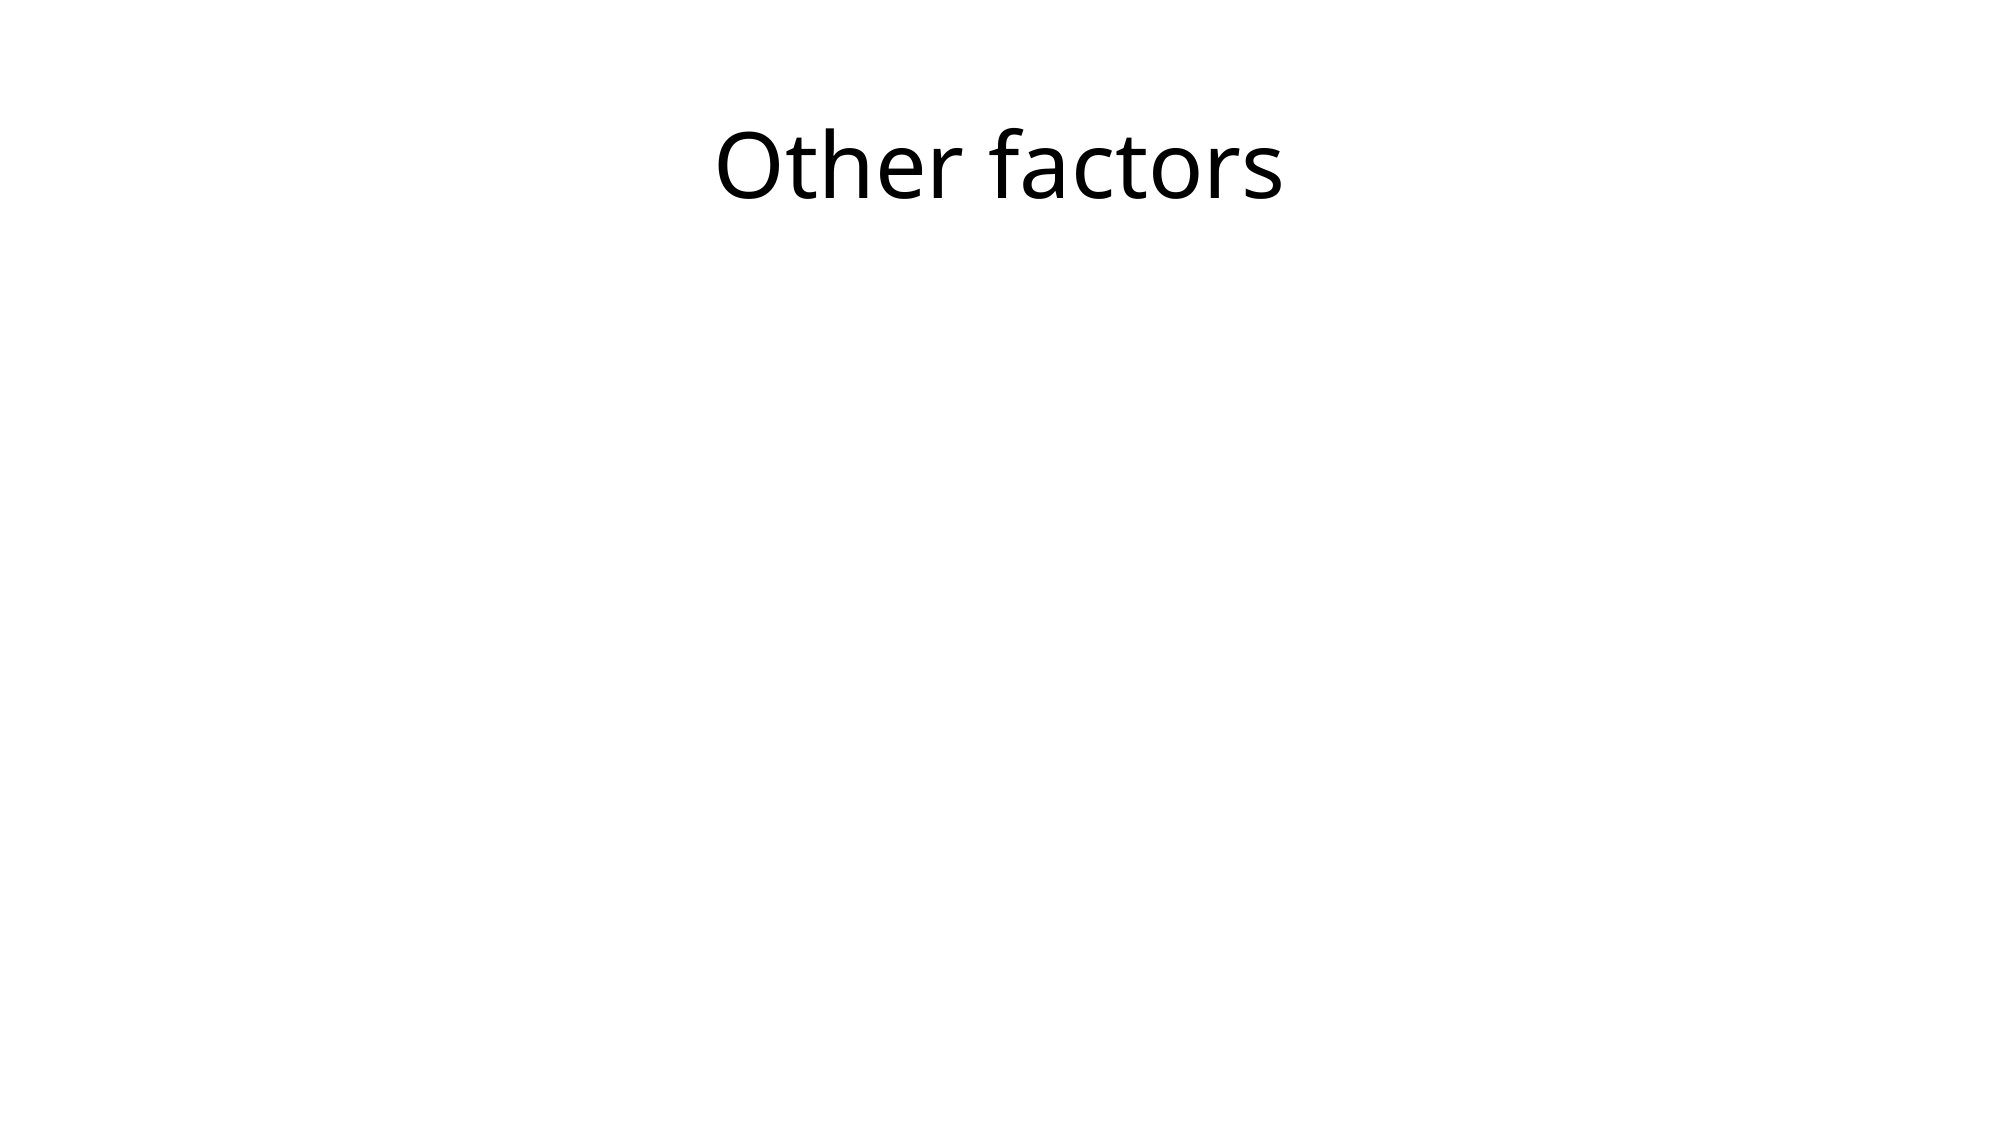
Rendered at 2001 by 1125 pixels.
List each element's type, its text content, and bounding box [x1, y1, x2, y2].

title Other factors [137, 59, 1863, 278]
